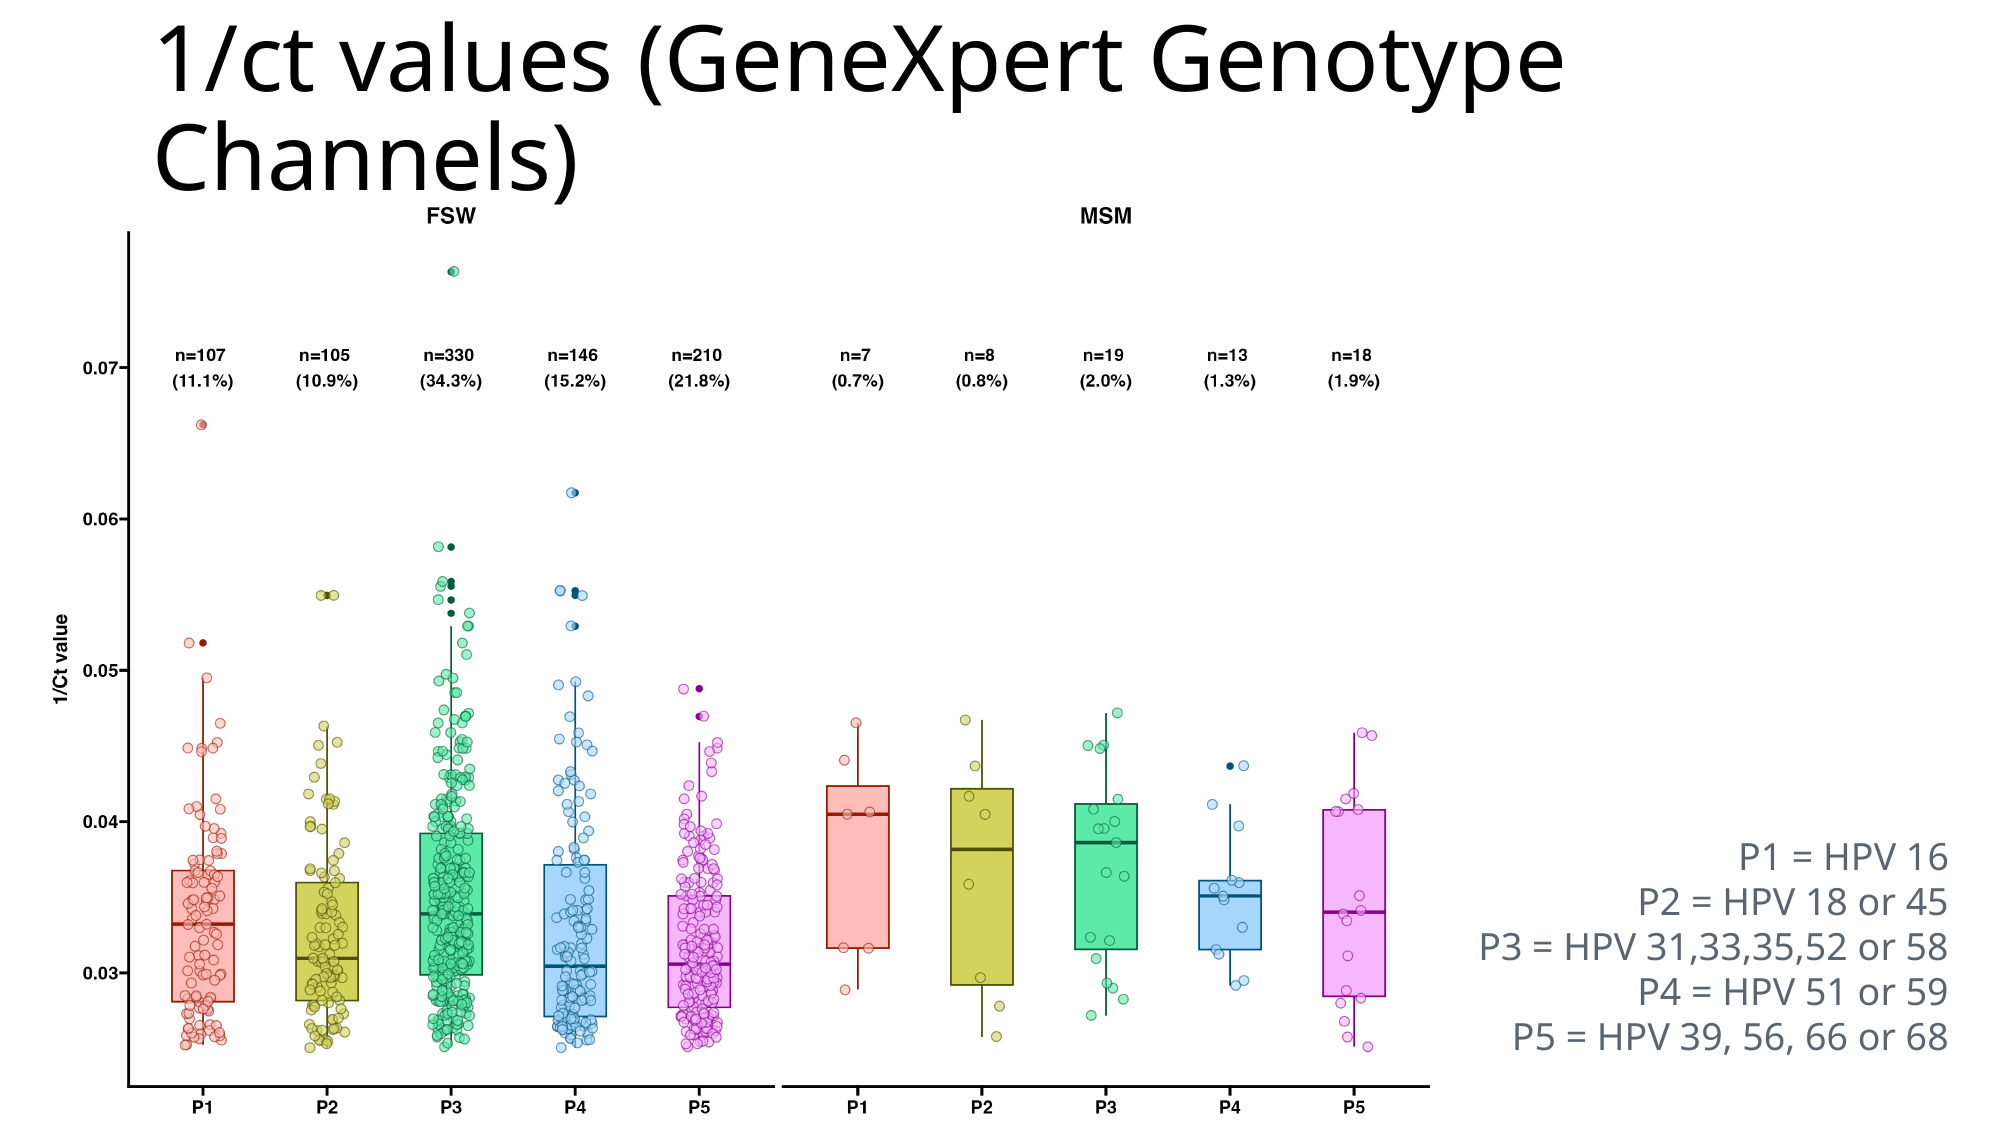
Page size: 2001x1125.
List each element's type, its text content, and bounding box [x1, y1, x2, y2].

title 1/ct values (GeneXpert Genotype Channels) [137, 3, 1863, 221]
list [43, 195, 1438, 1125]
text_box P1 = HPV 16 P2 = HPV 18 or 45 P3 = HPV 31,33,35,52 or 58 P4 = HPV 51 or 59 P5 = HPV 39, 56, 66 or 68 [1438, 825, 1964, 1066]
